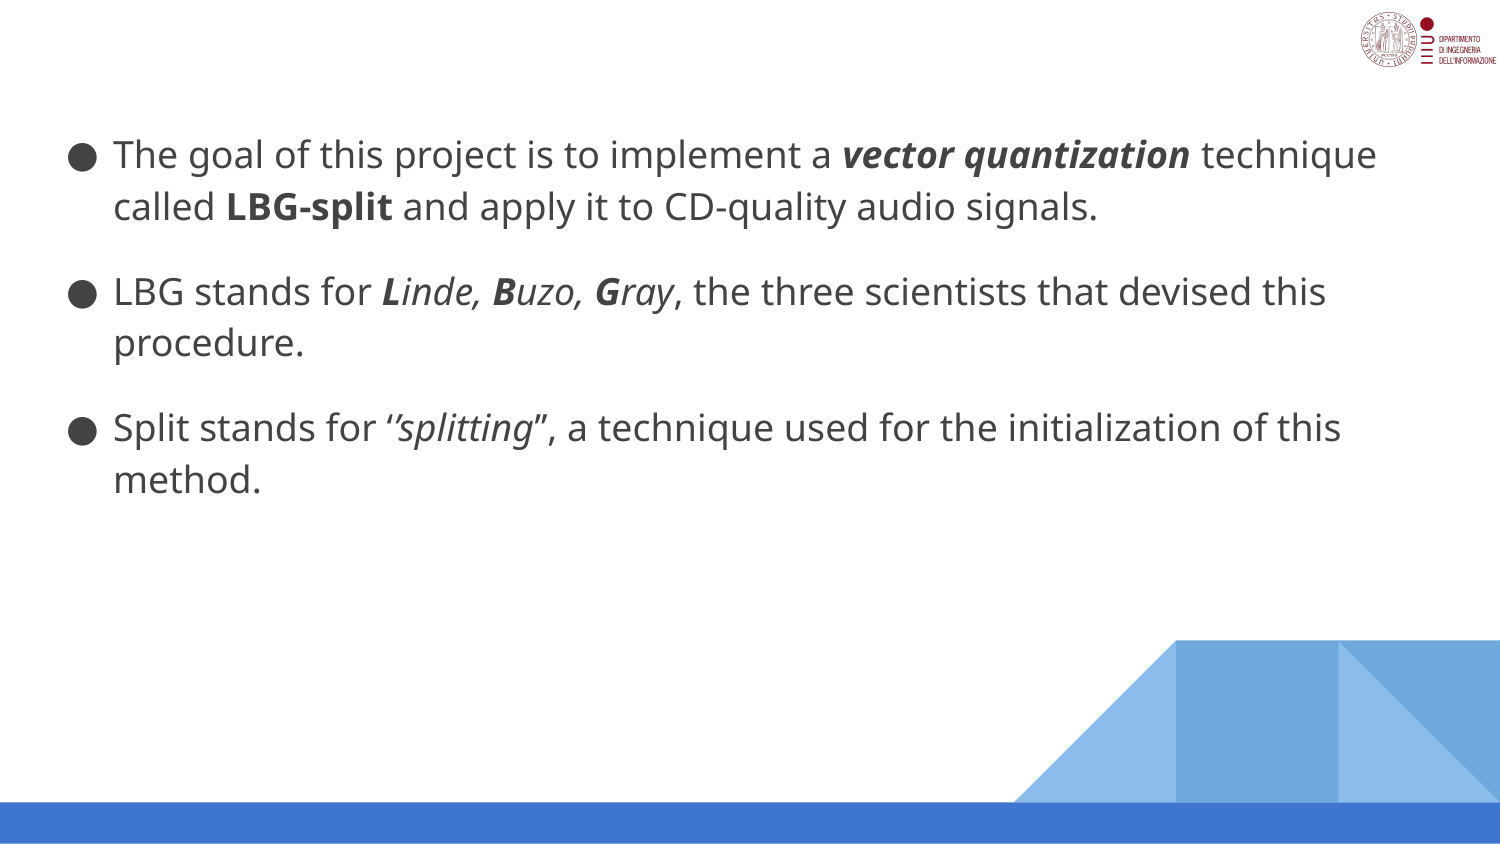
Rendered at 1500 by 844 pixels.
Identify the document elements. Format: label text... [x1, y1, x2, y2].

list The goal of this project is to implement a vector quantization technique called LBG-split and apply it to CD-quality audio signals. LBG stands for Linde, Buzo, Gray, the three scientists that devised this procedure. Split stands for ‘’splitting’’, a technique used for the initialization of this method. [51, 109, 1449, 750]
picture [1361, 12, 1500, 70]
